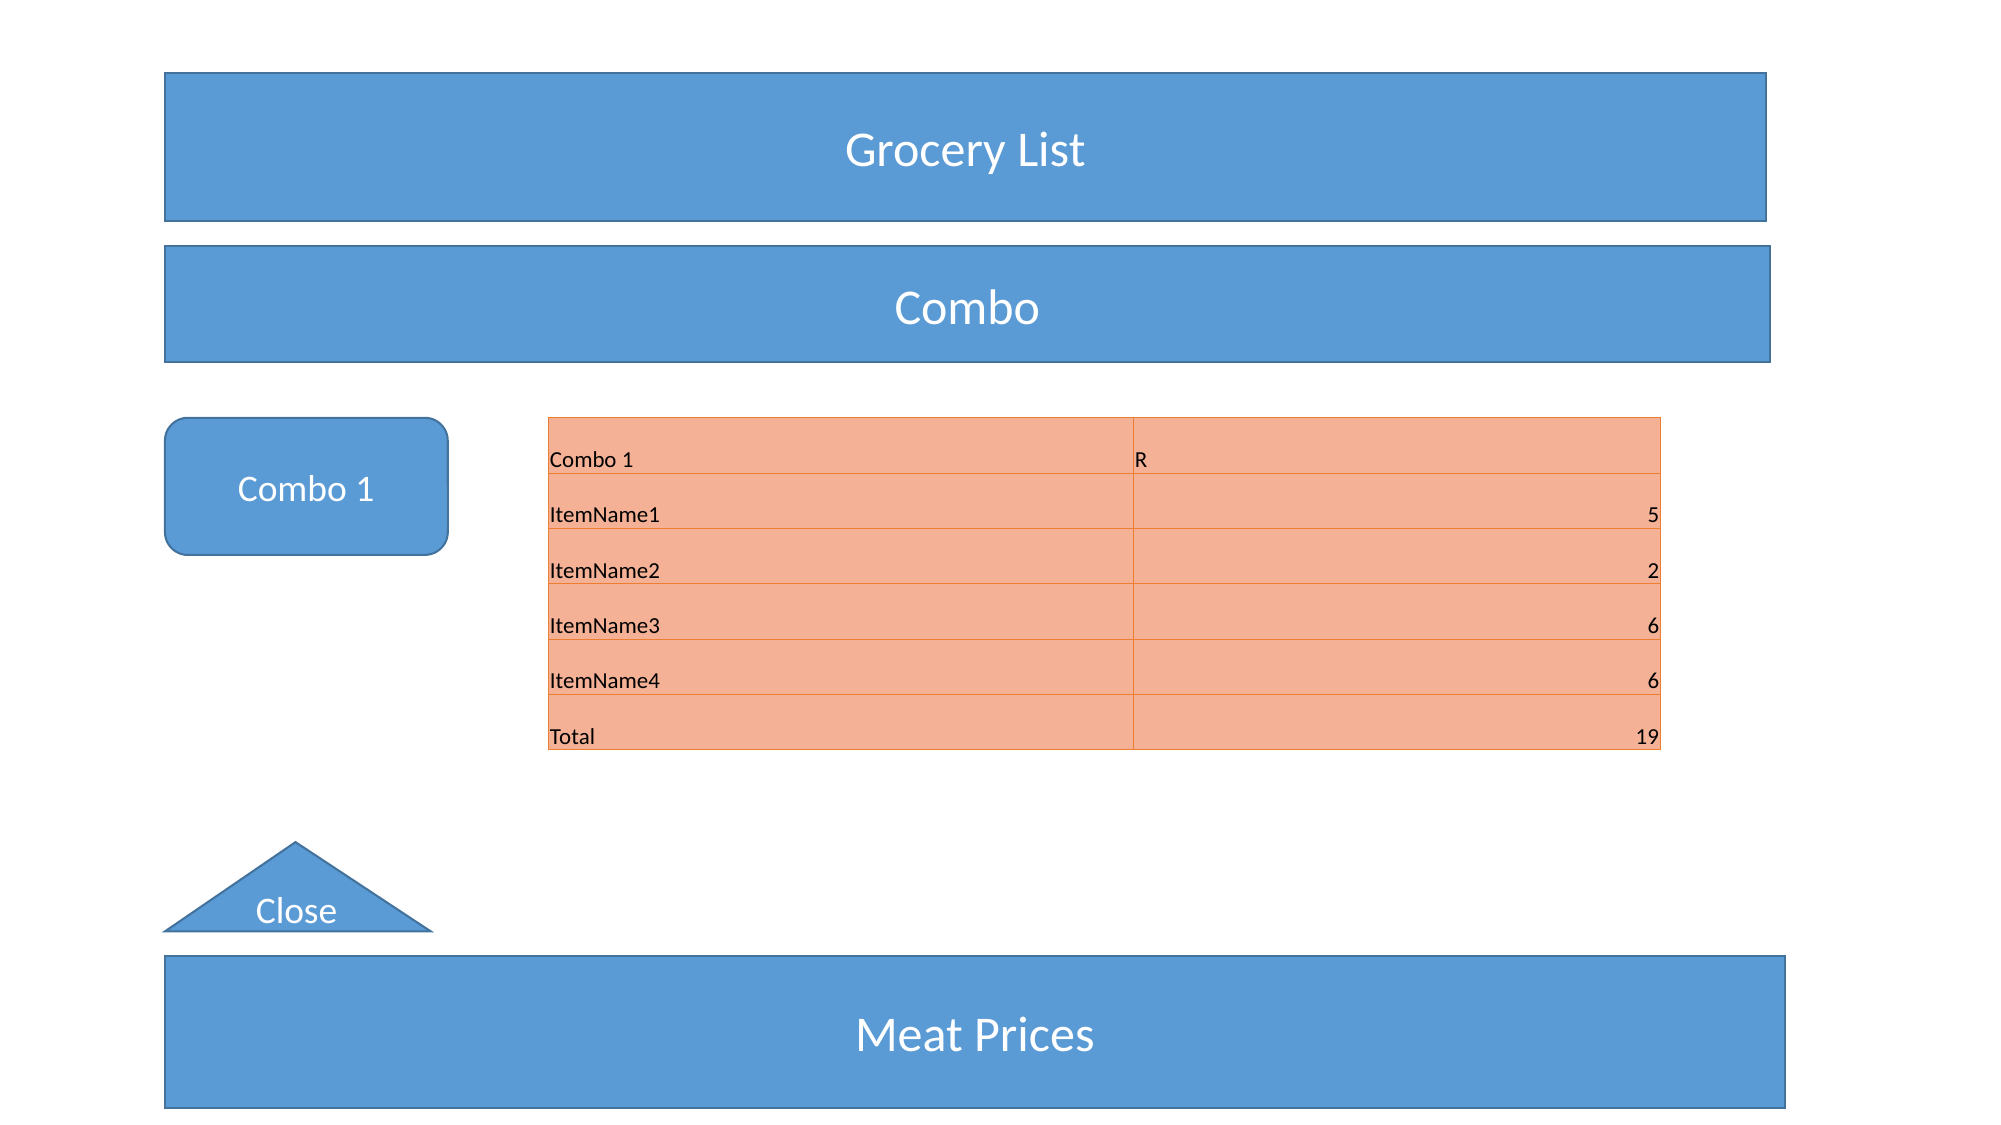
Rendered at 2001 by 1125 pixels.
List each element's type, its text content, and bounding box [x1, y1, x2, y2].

table_cell 6 [1134, 640, 1660, 694]
table_cell Total [549, 695, 1133, 749]
text_box Grocery List [164, 72, 1767, 222]
table_cell 2 [1134, 529, 1660, 583]
table_cell ItemName1 [549, 474, 1133, 528]
table_header Combo 1 [549, 418, 1133, 473]
table_cell 6 [1134, 584, 1660, 639]
table_cell ItemName3 [549, 584, 1133, 639]
table_cell 19 [1134, 695, 1660, 749]
table_cell ItemName4 [549, 640, 1133, 694]
table_cell ItemName2 [549, 529, 1133, 583]
text_box Combo [164, 245, 1771, 363]
text_box Close [161, 840, 435, 933]
text_box Meat Prices [164, 955, 1786, 1109]
table_header R [1134, 418, 1660, 473]
table_cell 5 [1134, 474, 1660, 528]
text_box Combo 1 [163, 416, 449, 556]
